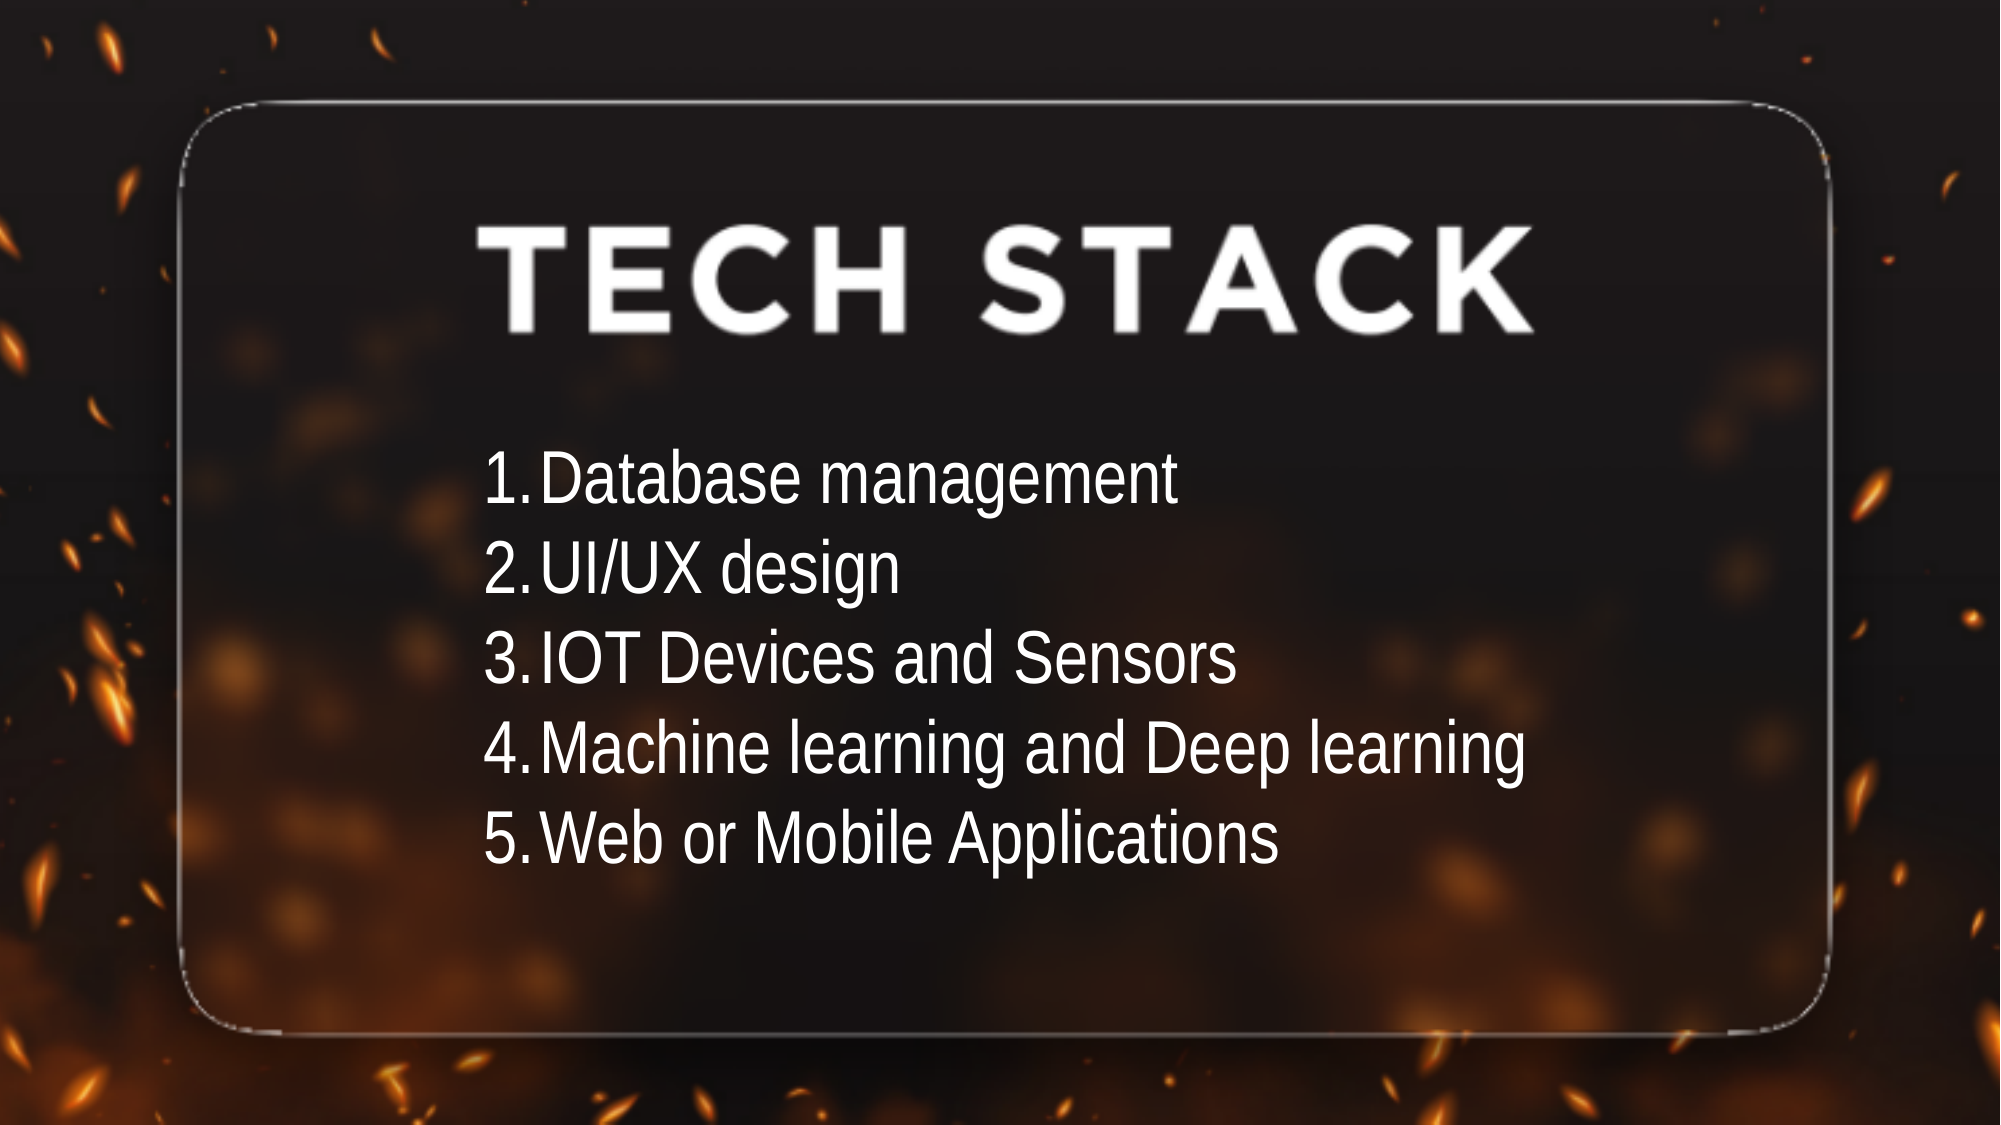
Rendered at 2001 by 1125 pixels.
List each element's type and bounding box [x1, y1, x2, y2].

list [0, 0, 2000, 1125]
